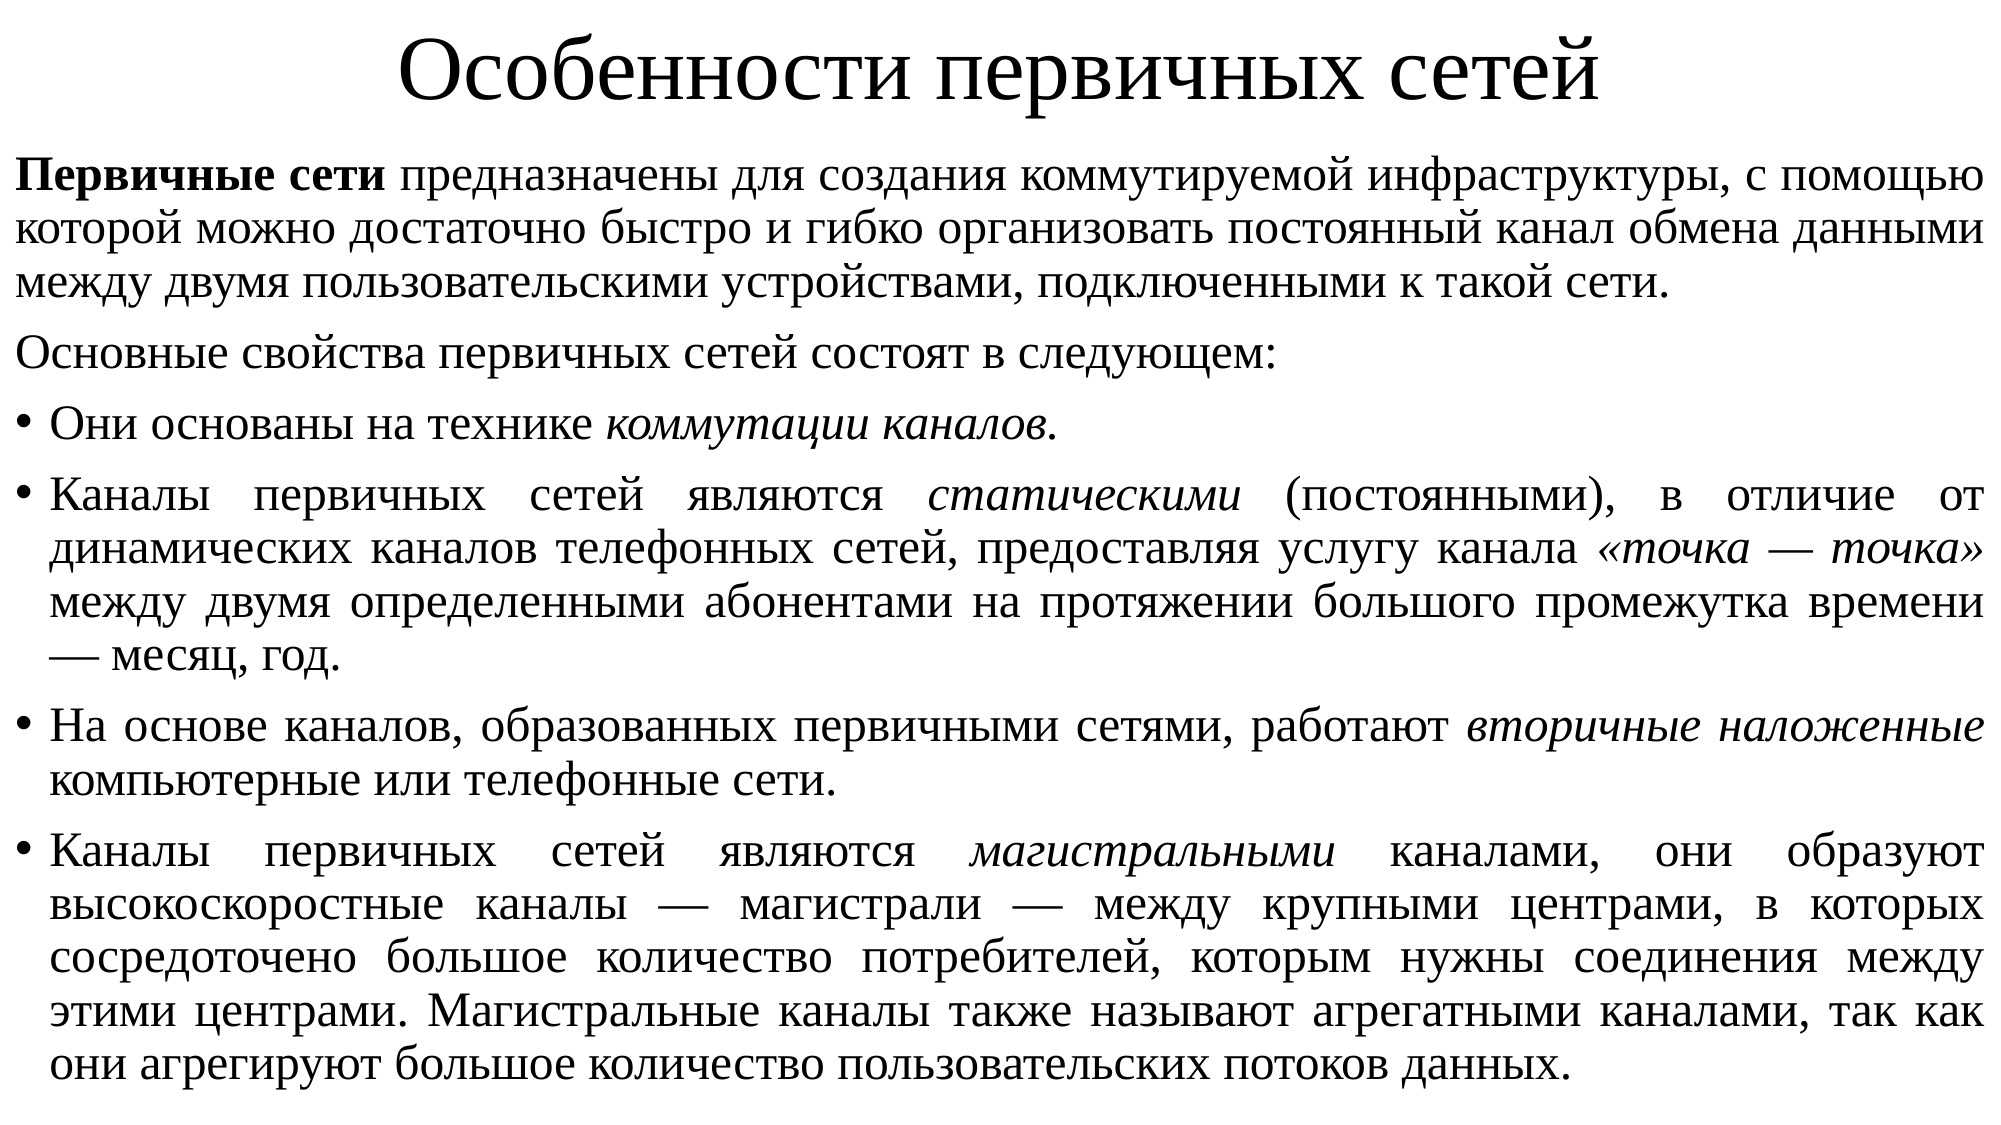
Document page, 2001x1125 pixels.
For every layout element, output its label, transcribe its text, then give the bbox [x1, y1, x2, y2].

title Особенности первичных сетей [137, 0, 1863, 140]
list Первичные сети предназначены для создания коммутируемой инфраструктуры, с помощью которой можно достаточно быстро и гибко организовать постоянный канал обмена данными между двумя пользовательскими устройствами, подключенными к такой сети. Основные свойства первичных сетей состоят в следующем: Они основаны на технике коммутации каналов. Каналы первичных сетей являются статическими (постоянными), в отличие от динамических каналов телефонных сетей, предоставляя услугу канала «точка — точка» между двумя определенными абонентами на протяжении большого промежутка времени — месяц, год. На основе каналов, образованных первичными сетями, работают вторичные наложенные компьютерные или телефонные сети. Каналы первичных сетей являются магистральными каналами, они образуют высокоскоростные каналы — магистрали — между крупными центрами, в которых сосредоточено большое количество потребителей, которым нужны соединения между этими центрами. Магистральные каналы также называют агрегатными каналами, так как они агрегируют большое количество пользовательских потоков данных. [0, 140, 2000, 1125]
